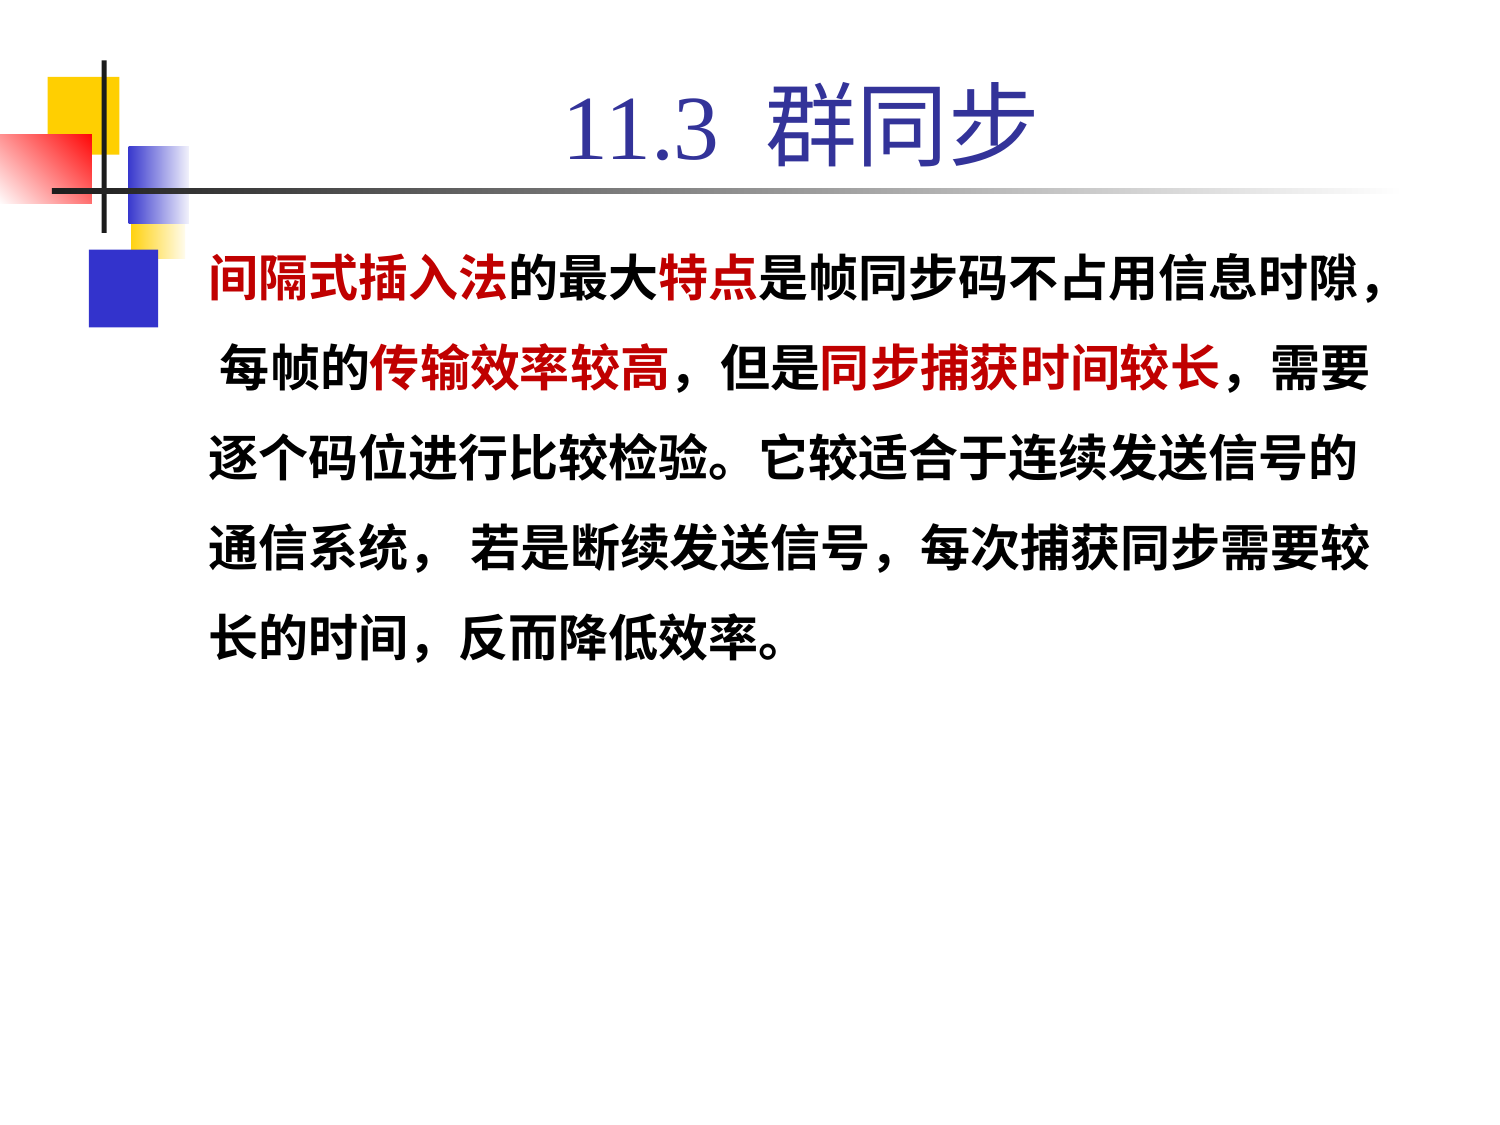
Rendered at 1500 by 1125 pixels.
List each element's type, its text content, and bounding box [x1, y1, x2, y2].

text_box 11.3 群同步 [113, 35, 1490, 186]
text_box 间隔式插入法的最大特点是帧同步码不占用信息时隙， 每帧的传输效率较高，但是同步捕获时间较长，需要逐个码位进行比较检验。它较适合于连续发送信号的通信系统， 若是断续发送信号，每次捕获同步需要较长的时间，反而降低效率。 [193, 208, 1410, 1093]
